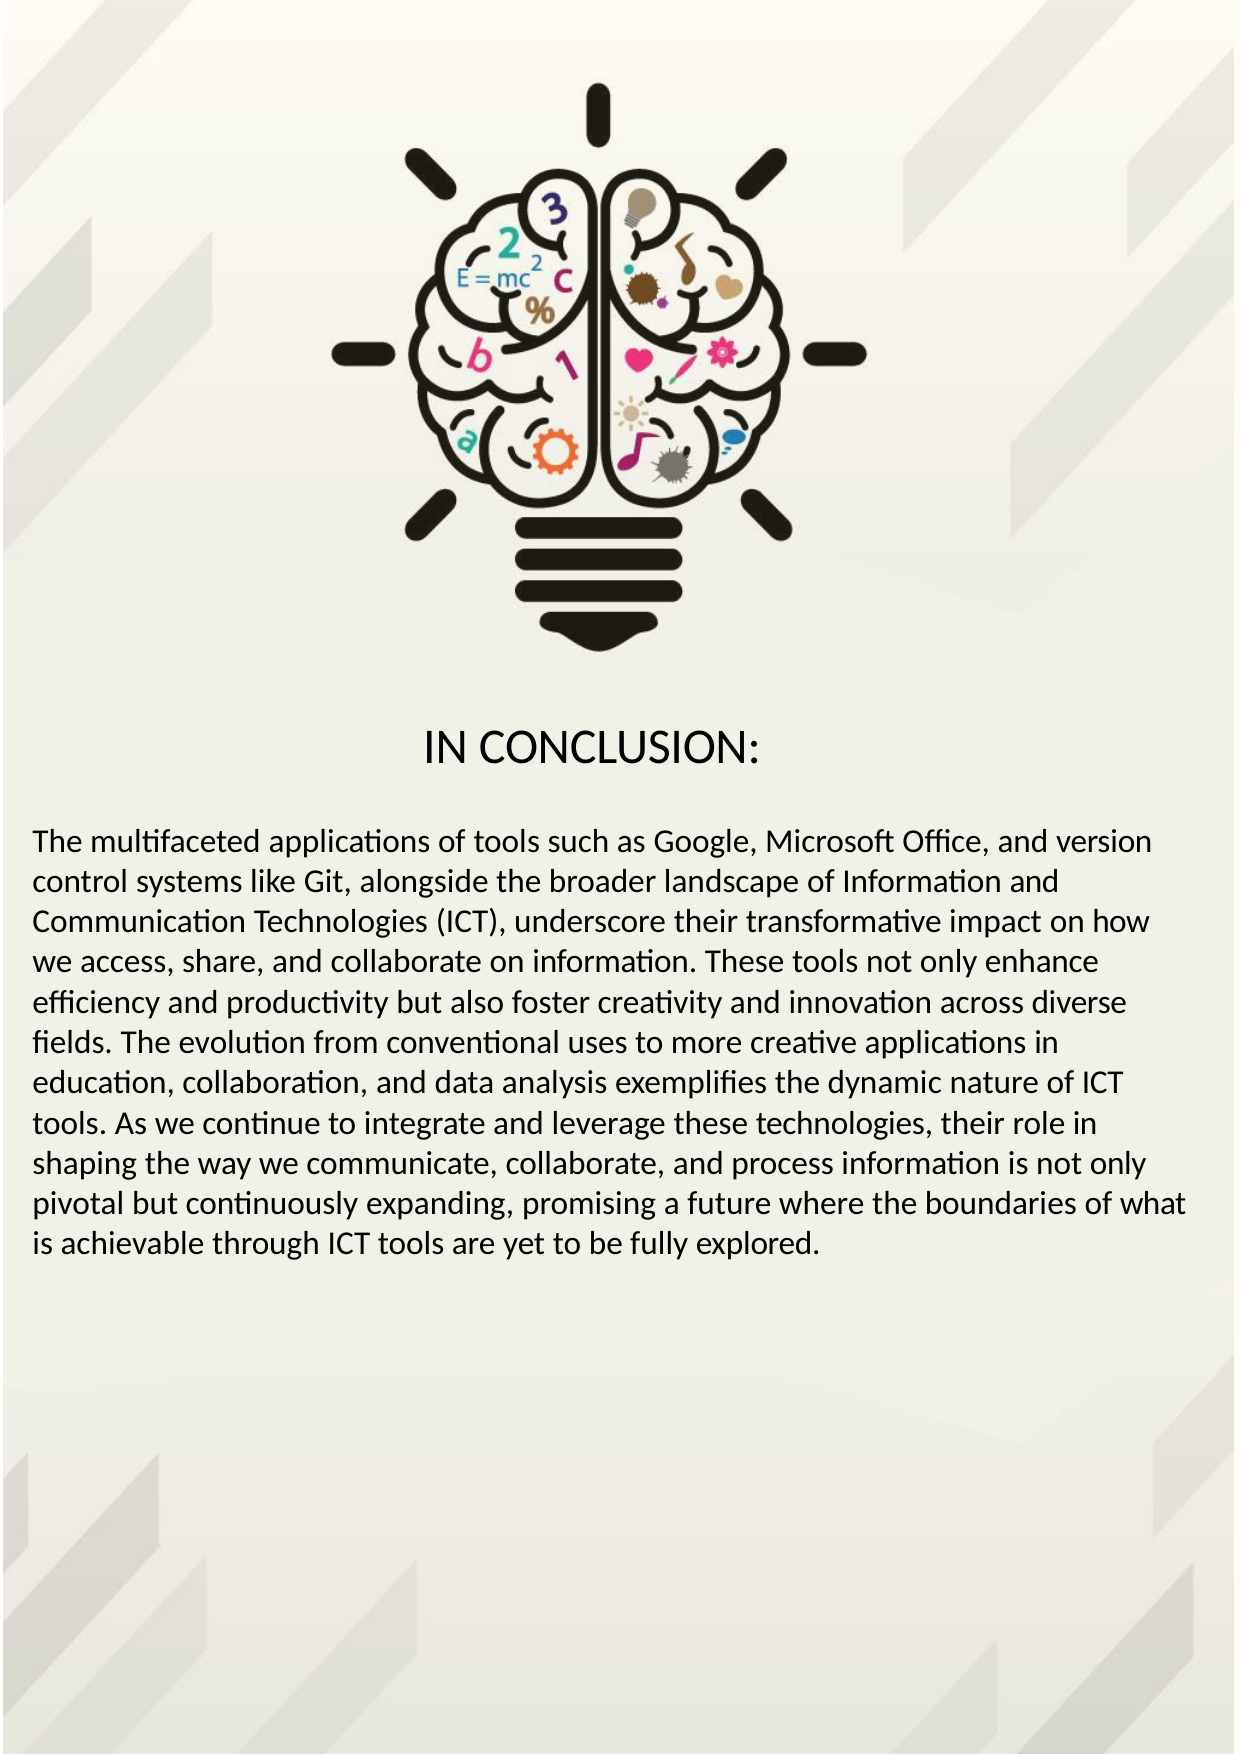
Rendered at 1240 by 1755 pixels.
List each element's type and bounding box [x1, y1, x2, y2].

text_box [2, 0, 1240, 1755]
